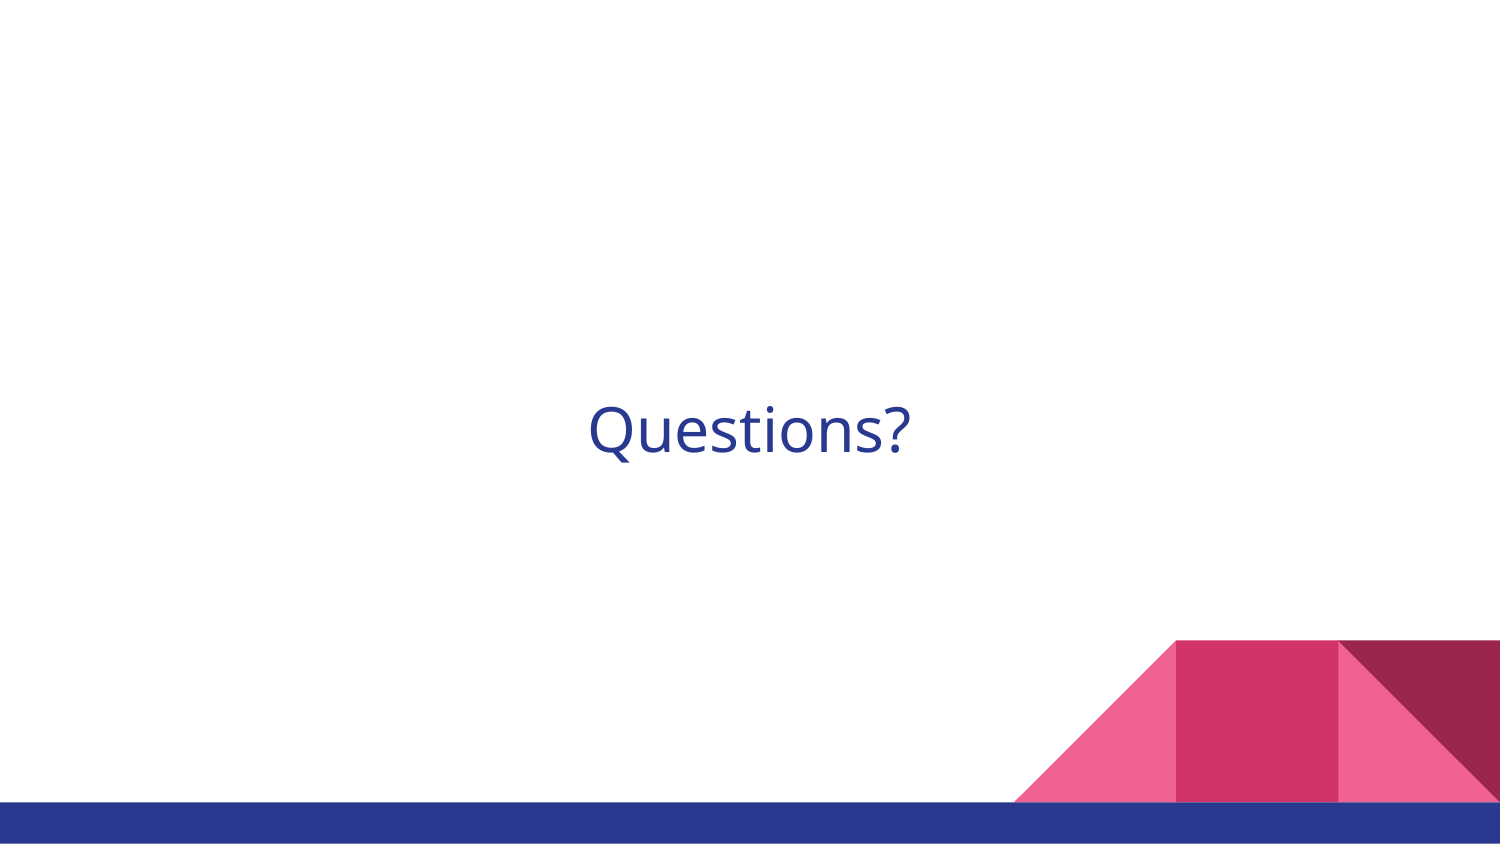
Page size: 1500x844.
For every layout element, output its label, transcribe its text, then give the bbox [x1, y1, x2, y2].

title Questions? [51, 374, 1449, 469]
